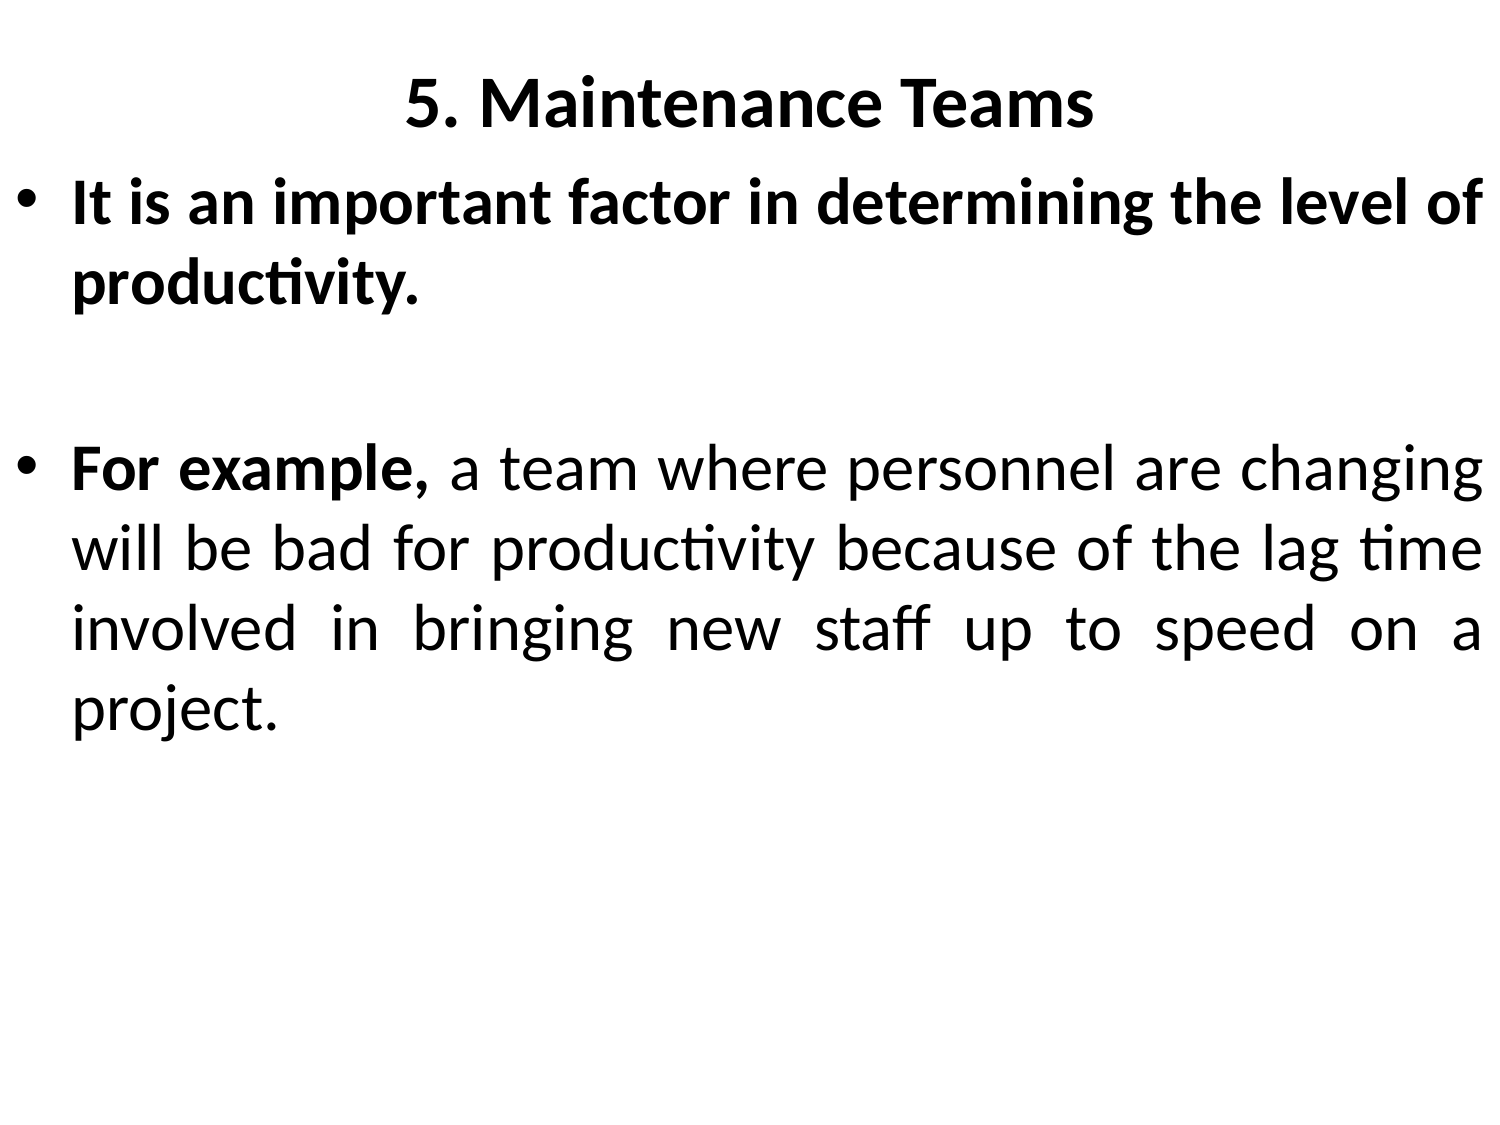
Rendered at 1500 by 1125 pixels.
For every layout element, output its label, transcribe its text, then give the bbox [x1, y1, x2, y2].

title 5. Maintenance Teams [75, 45, 1425, 149]
list It is an important factor in determining the level of productivity. For example, a team where personnel are changing will be bad for productivity because of the lag time involved in bringing new staff up to speed on a project. [0, 149, 1500, 1125]
